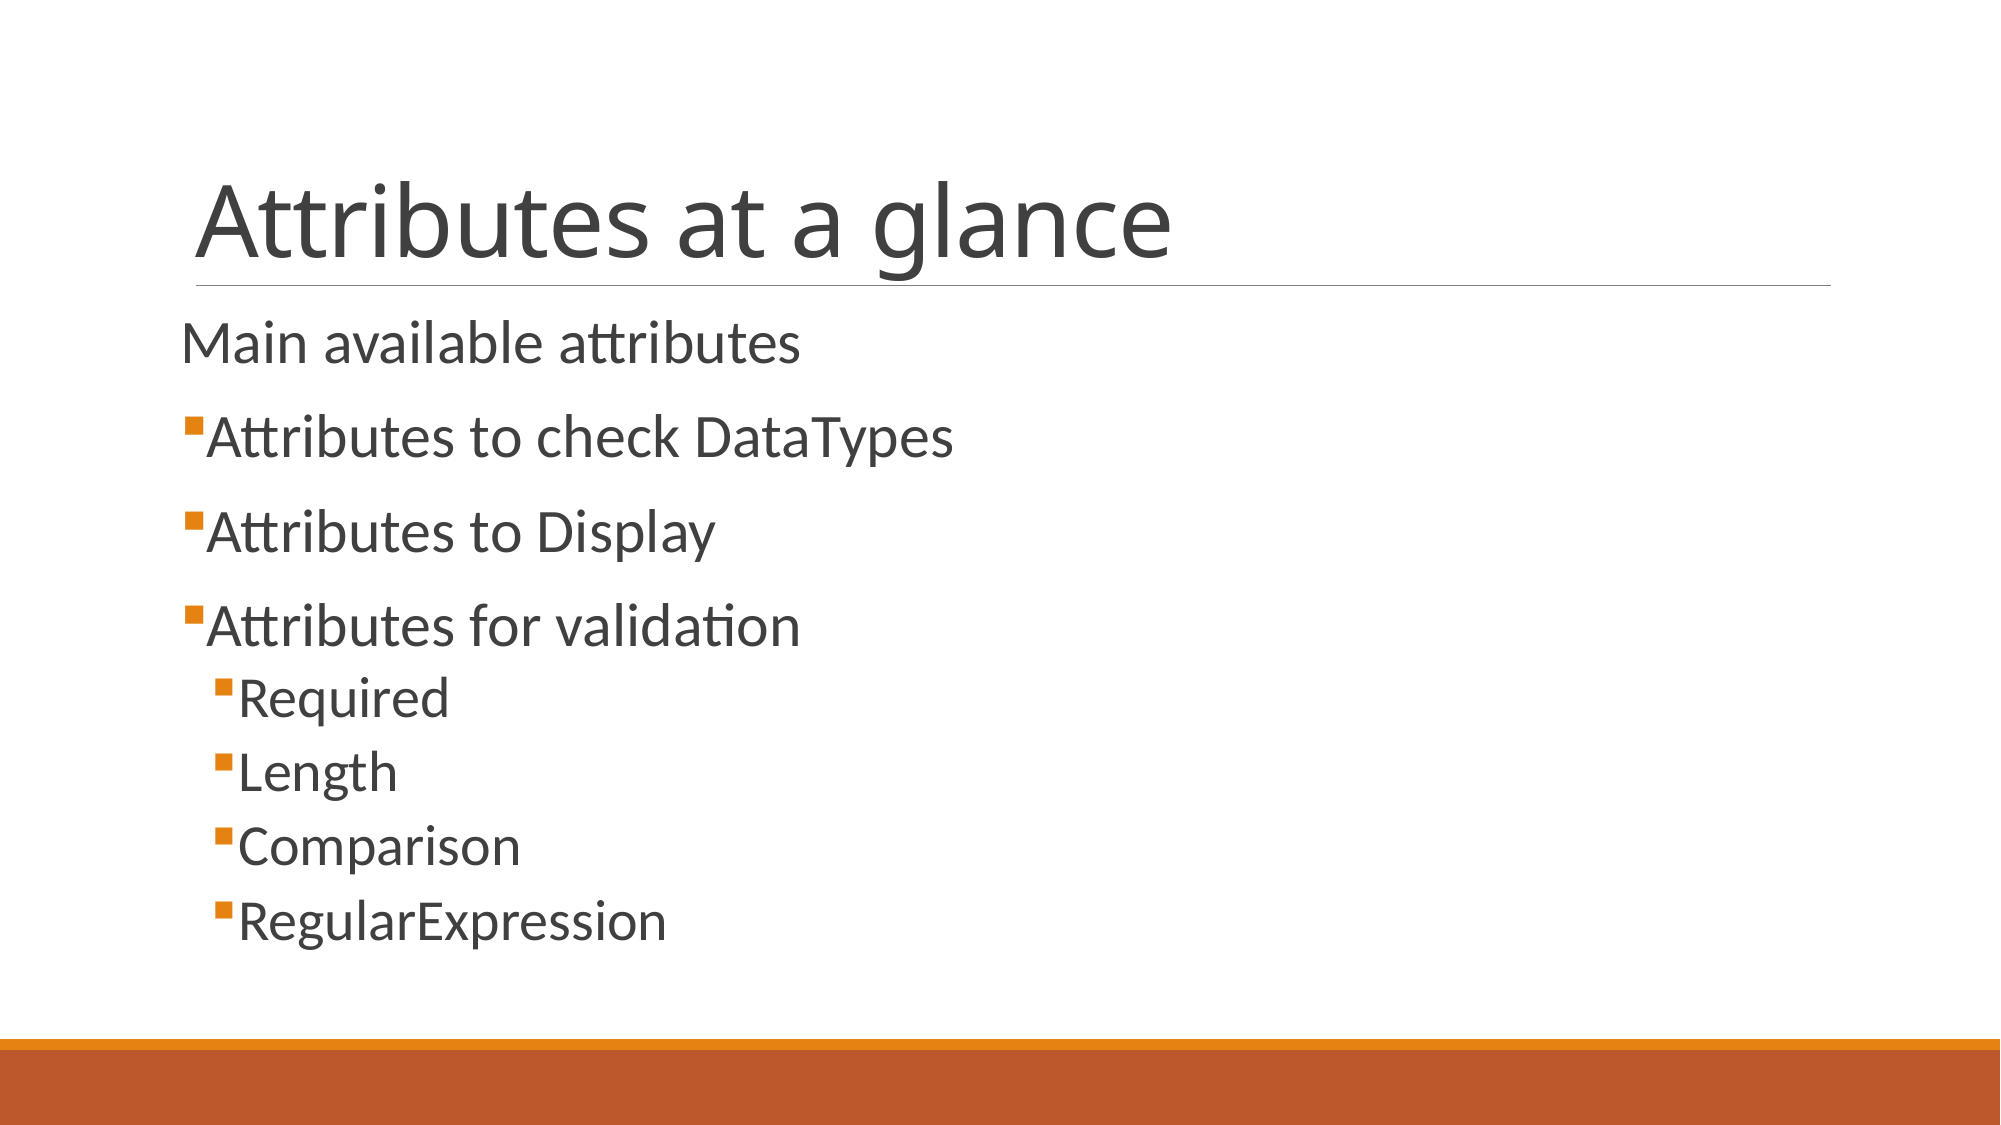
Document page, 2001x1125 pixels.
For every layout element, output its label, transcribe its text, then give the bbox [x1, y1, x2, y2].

list Main available attributes Attributes to check DataTypes Attributes to Display Attributes for validation Required Length Comparison RegularExpression [180, 302, 1830, 963]
title Attributes at a glance [180, 100, 1830, 285]
